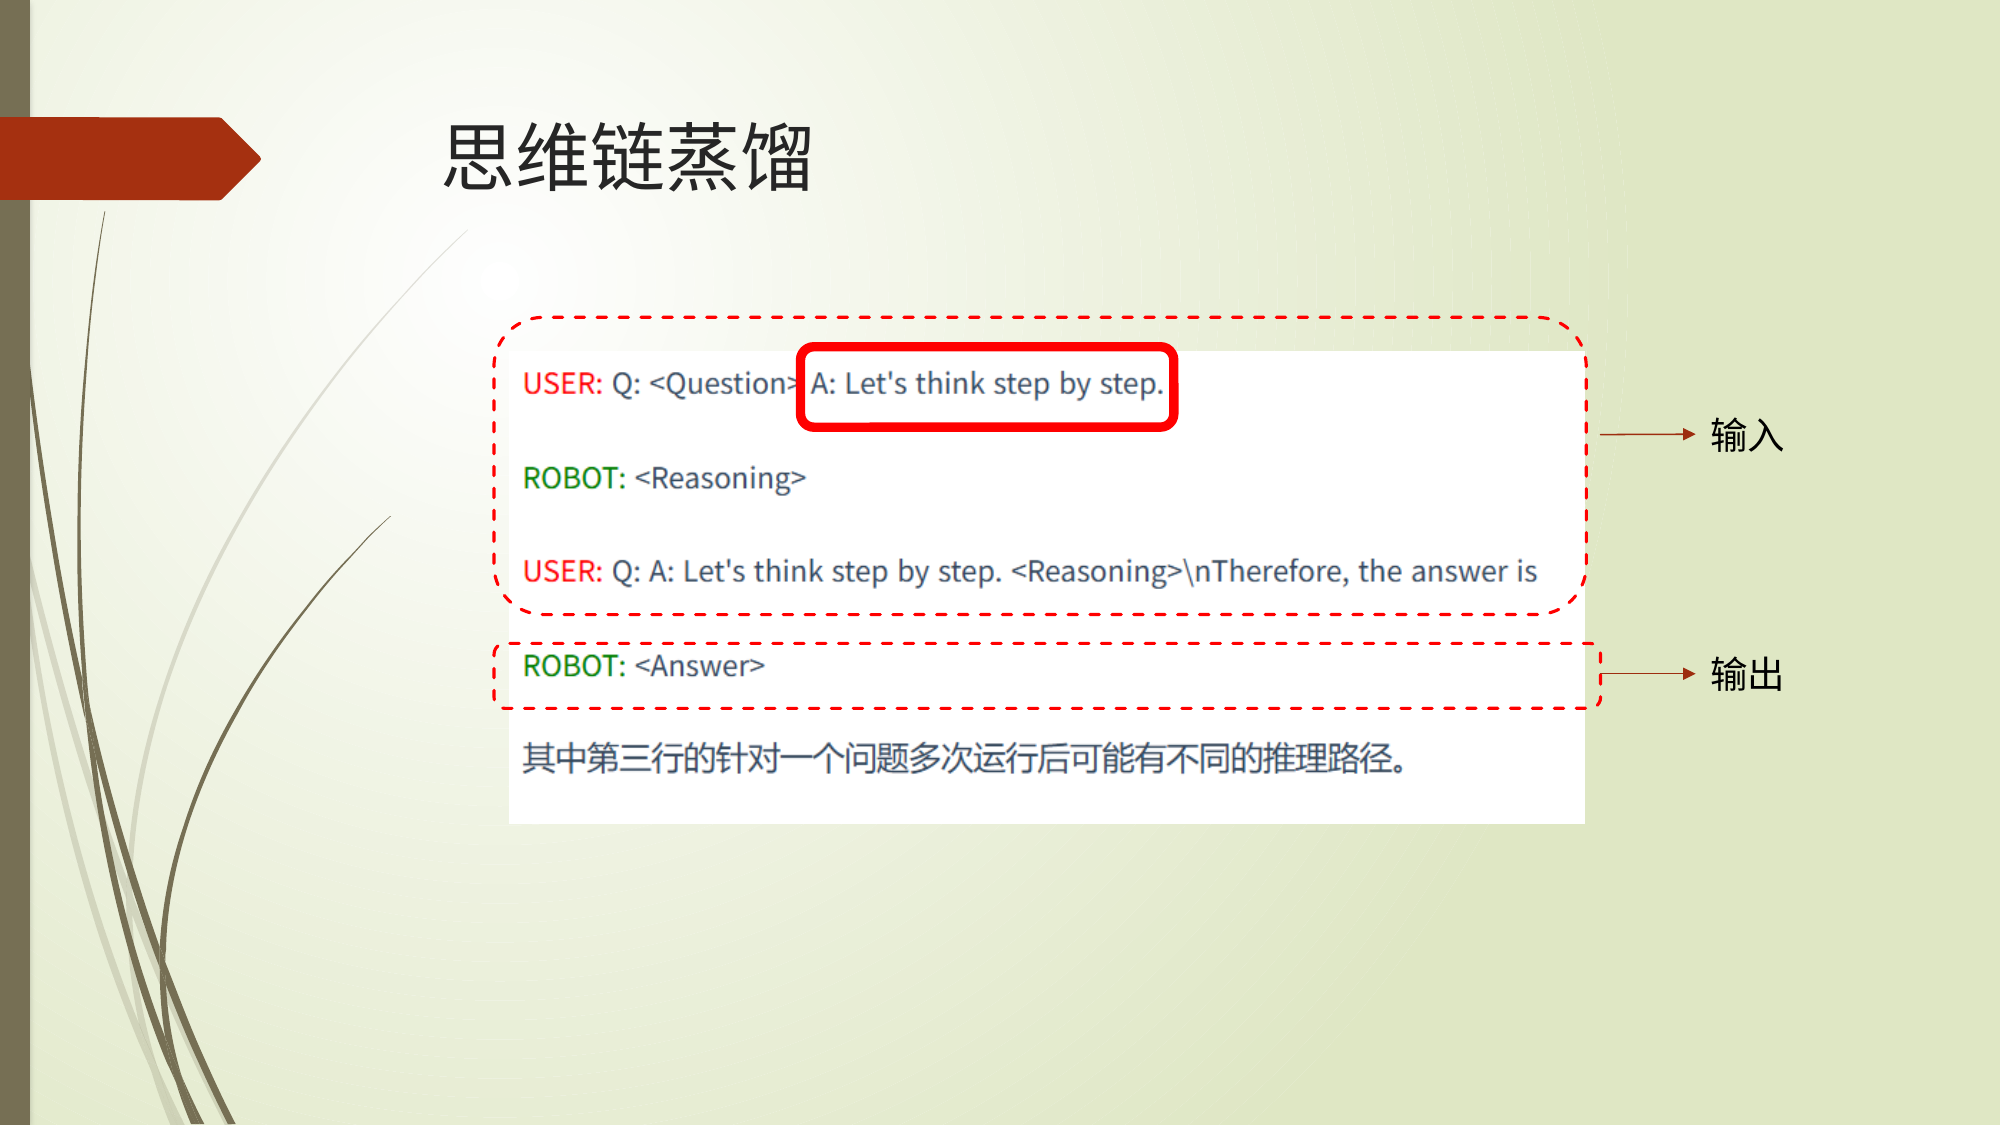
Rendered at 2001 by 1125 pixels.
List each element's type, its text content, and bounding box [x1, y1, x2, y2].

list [509, 351, 1585, 824]
text_box [1589, 643, 1602, 709]
text_box 输出 [1695, 643, 1888, 704]
text_box [492, 316, 1586, 598]
text_box [492, 643, 504, 709]
title 思维链蒸馏 [425, 102, 1888, 313]
text_box 输入 [1695, 404, 1888, 464]
